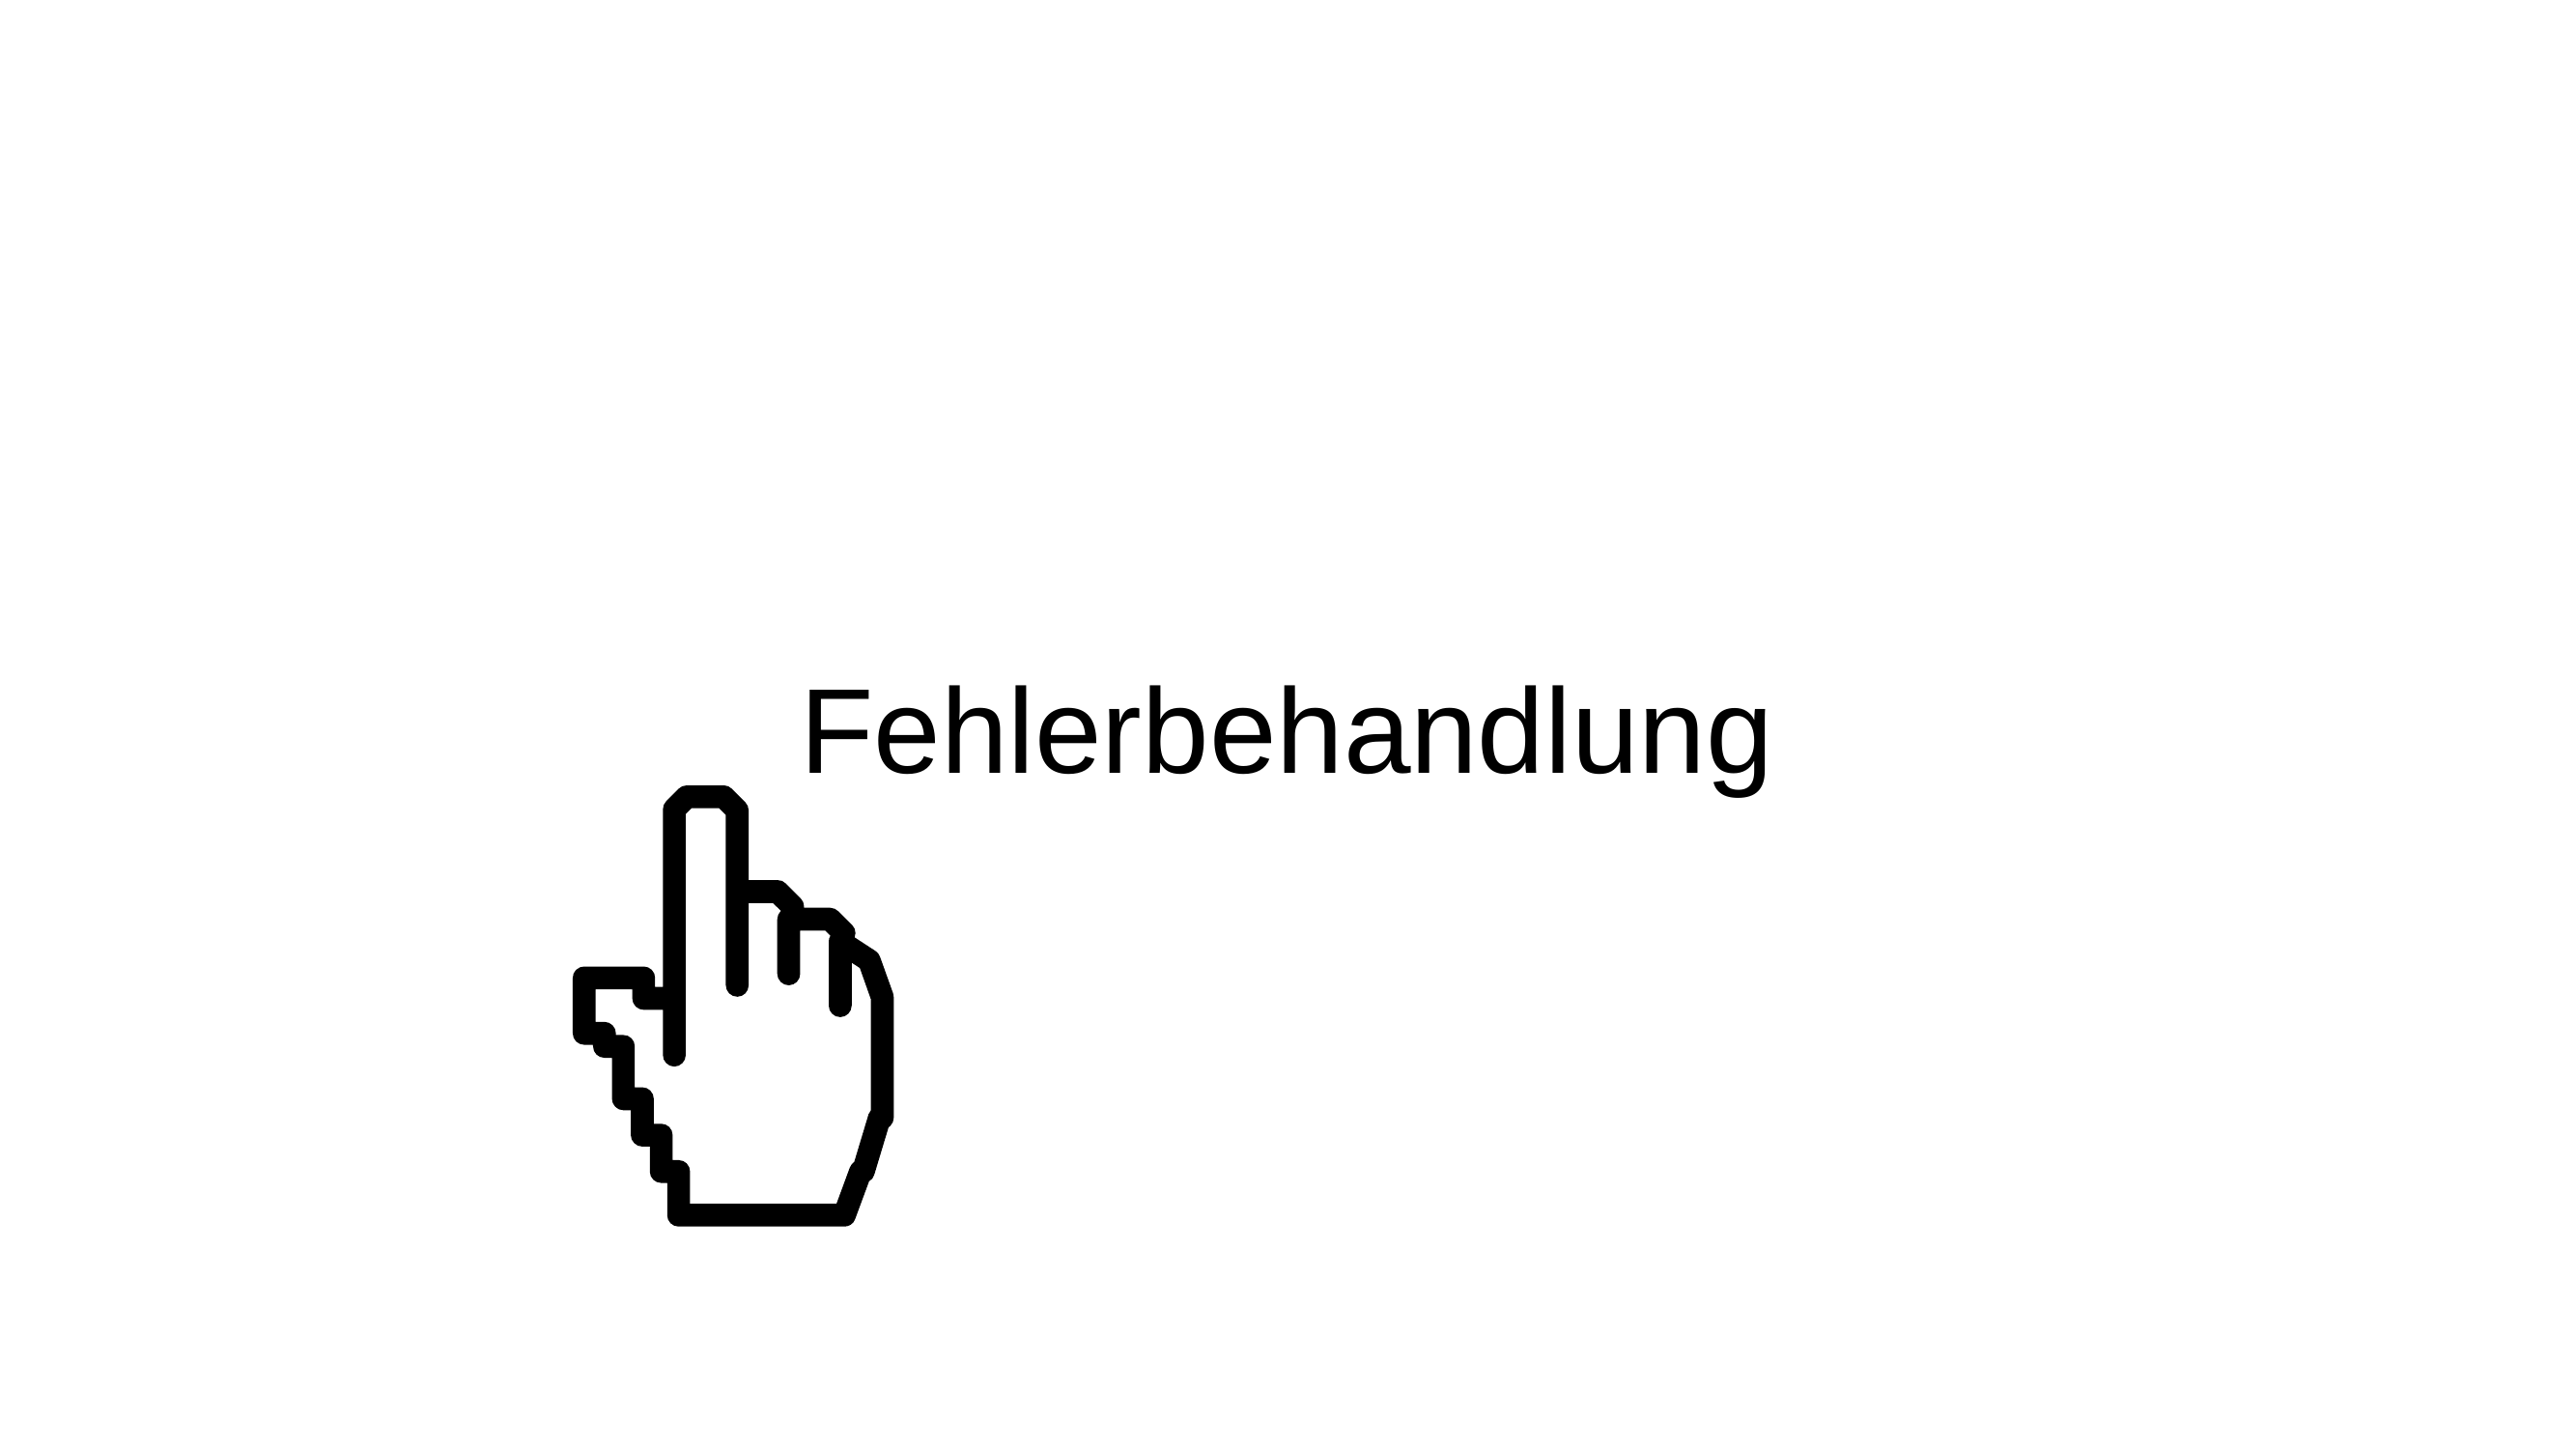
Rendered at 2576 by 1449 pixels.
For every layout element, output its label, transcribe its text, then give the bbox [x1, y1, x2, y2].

title Fehlerbehandlung [183, 619, 2391, 830]
text_box [572, 785, 894, 1227]
